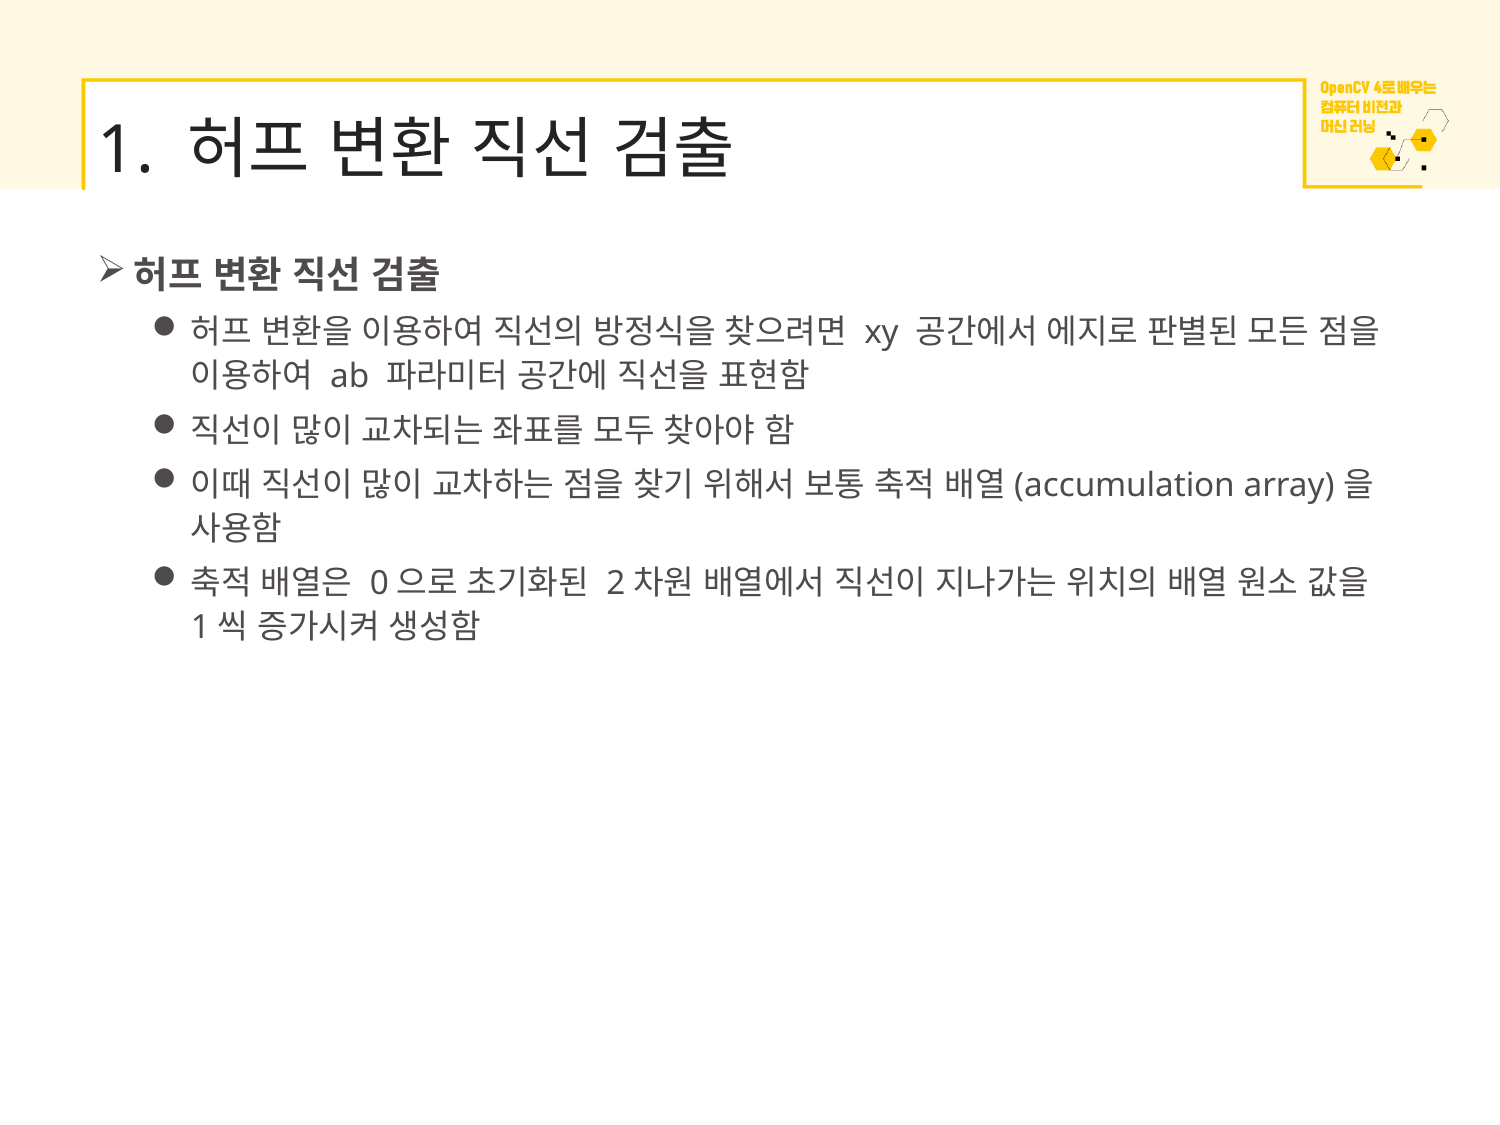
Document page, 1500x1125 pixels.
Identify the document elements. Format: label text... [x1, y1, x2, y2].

picture [0, 0, 1500, 1125]
list 허프 변환 직선 검출 허프 변환을 이용하여 직선의 방정식을 찾으려면 xy 공간에서 에지로 판별된 모든 점을 이용하여 ab 파라미터 공간에 직선을 표현함 직선이 많이 교차되는 좌표를 모두 찾아야 함 이때 직선이 많이 교차하는 점을 찾기 위해서 보통 축적 배열(accumulation array)을 사용함 축적 배열은 0으로 초기화된 2차원 배열에서 직선이 지나가는 위치의 배열 원소 값을 1씩 증가시켜 생성함 [81, 239, 1412, 1054]
title 1. 허프 변환 직선 검출 [82, 61, 1413, 193]
